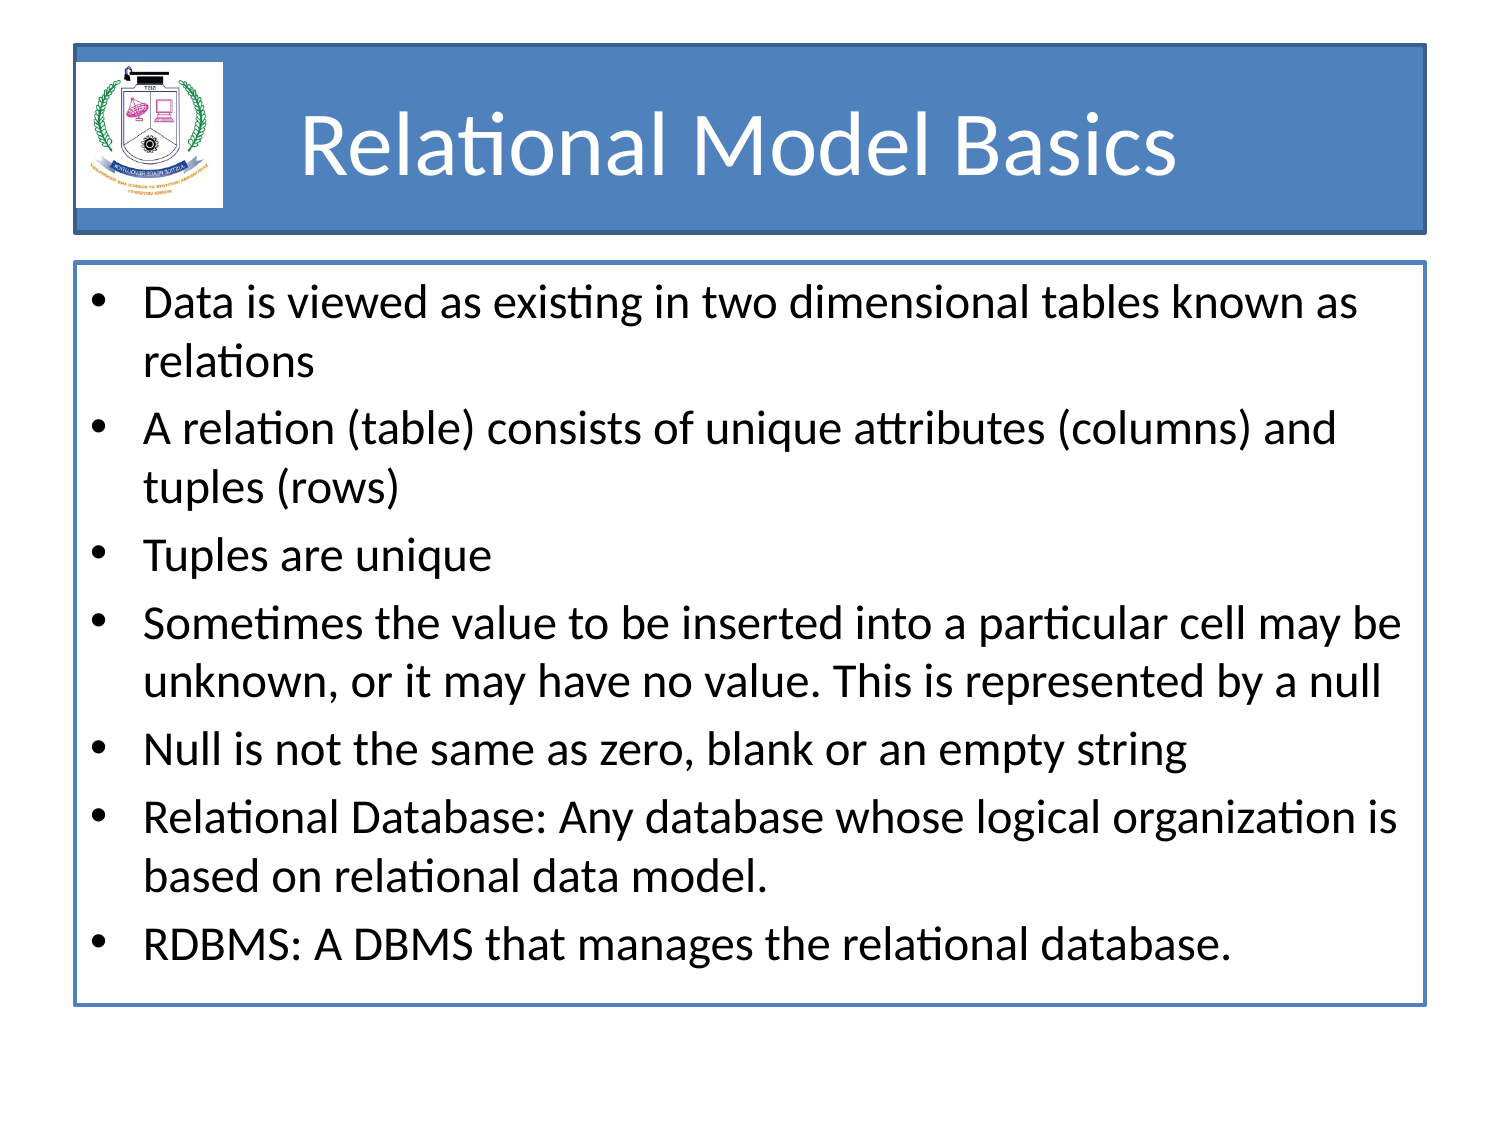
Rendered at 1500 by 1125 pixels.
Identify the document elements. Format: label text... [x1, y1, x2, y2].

picture [76, 61, 223, 209]
list Data is viewed as existing in two dimensional tables known as relations A relation (table) consists of unique attributes (columns) and tuples (rows) Tuples are unique Sometimes the value to be inserted into a particular cell may be unknown, or it may have no value. This is represented by a null Null is not the same as zero, blank or an empty string Relational Database: Any database whose logical organization is based on relational data model. RDBMS: A DBMS that manages the relational database. [73, 260, 1427, 1007]
title Relational Model Basics [73, 43, 1427, 235]
